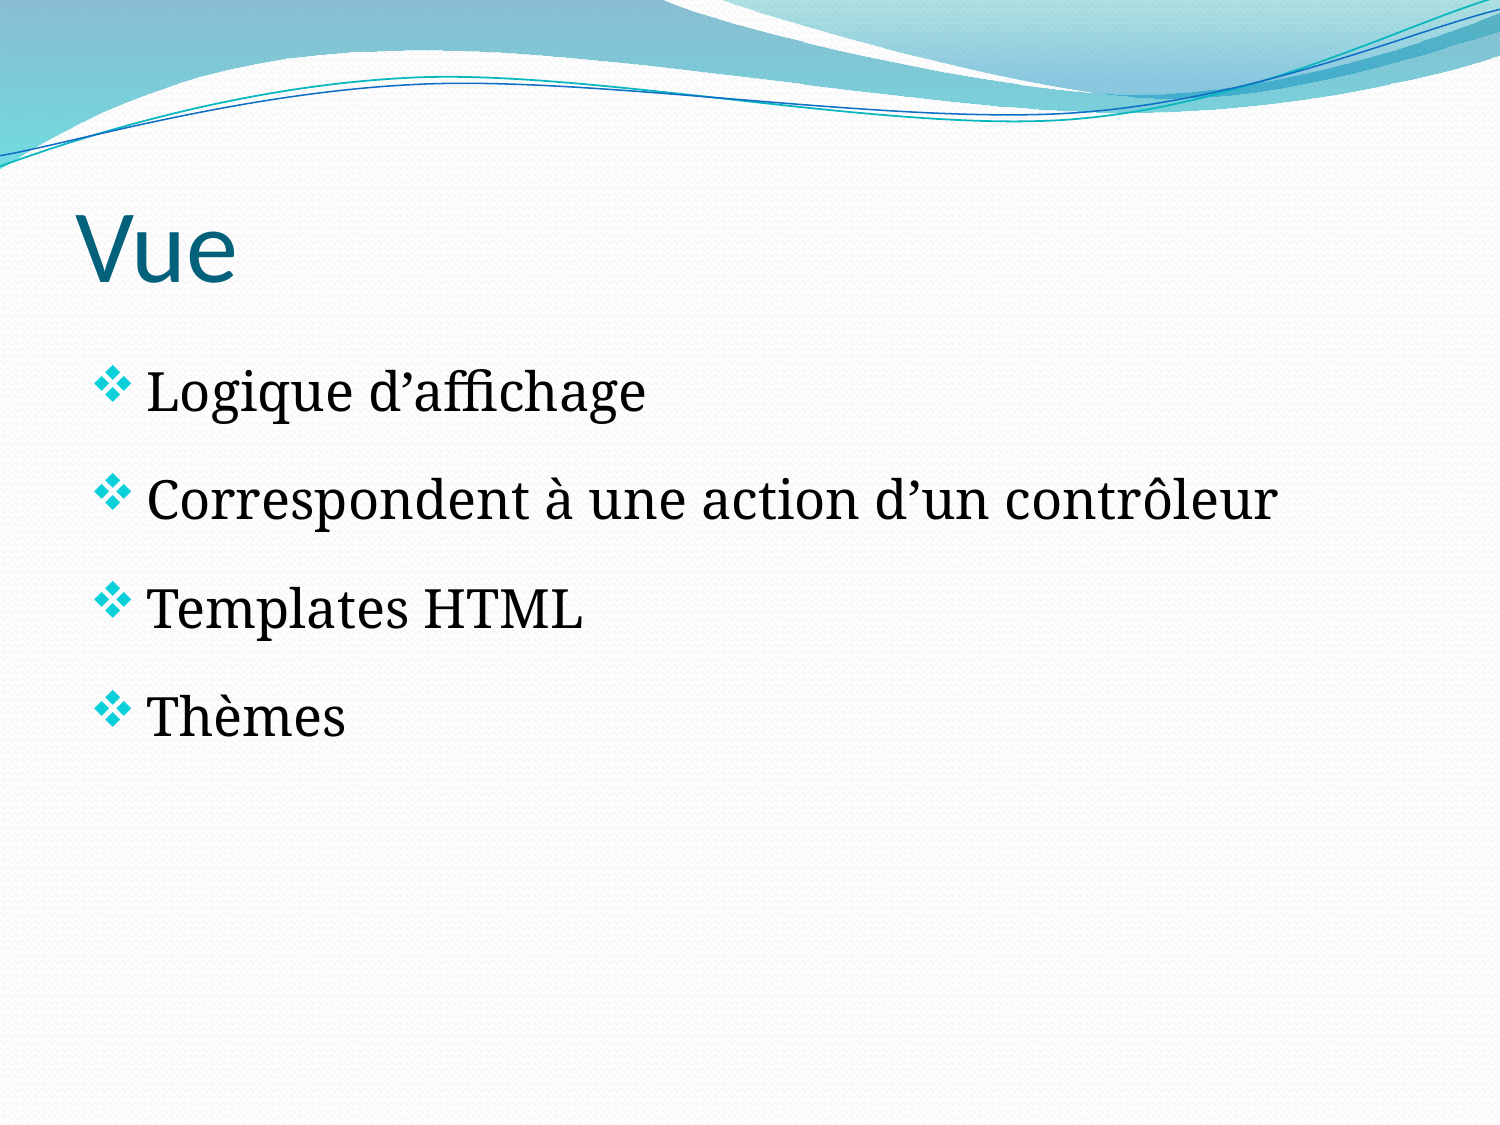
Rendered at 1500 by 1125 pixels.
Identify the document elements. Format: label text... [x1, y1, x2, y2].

title Vue [75, 115, 1425, 303]
list Logique d’affichage Correspondent à une action d’un contrôleur Templates HTML Thèmes [75, 317, 1425, 1038]
